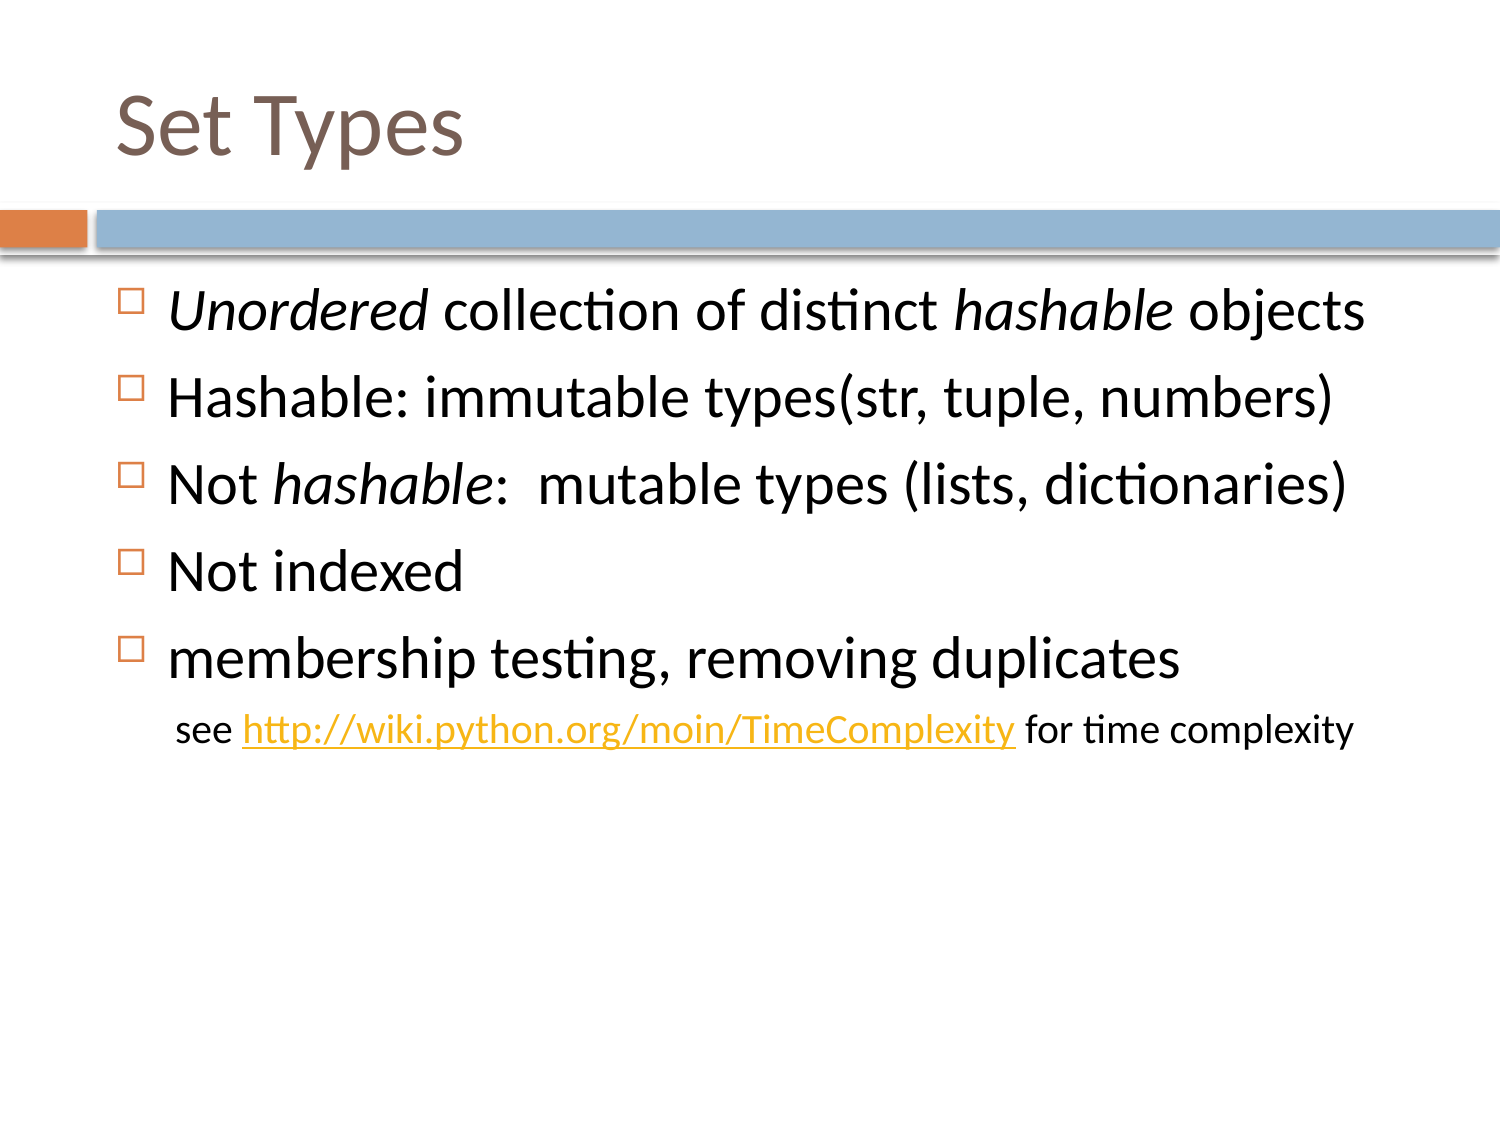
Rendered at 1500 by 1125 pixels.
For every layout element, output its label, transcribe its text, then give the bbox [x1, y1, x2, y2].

list Unordered collection of distinct hashable objects Hashable: immutable types(str, tuple, numbers) Not hashable: mutable types (lists, dictionaries) Not indexed membership testing, removing duplicates see http://wiki.python.org/moin/TimeComplexity for time complexity [100, 262, 1438, 1000]
title Set Types [100, 37, 1438, 200]
